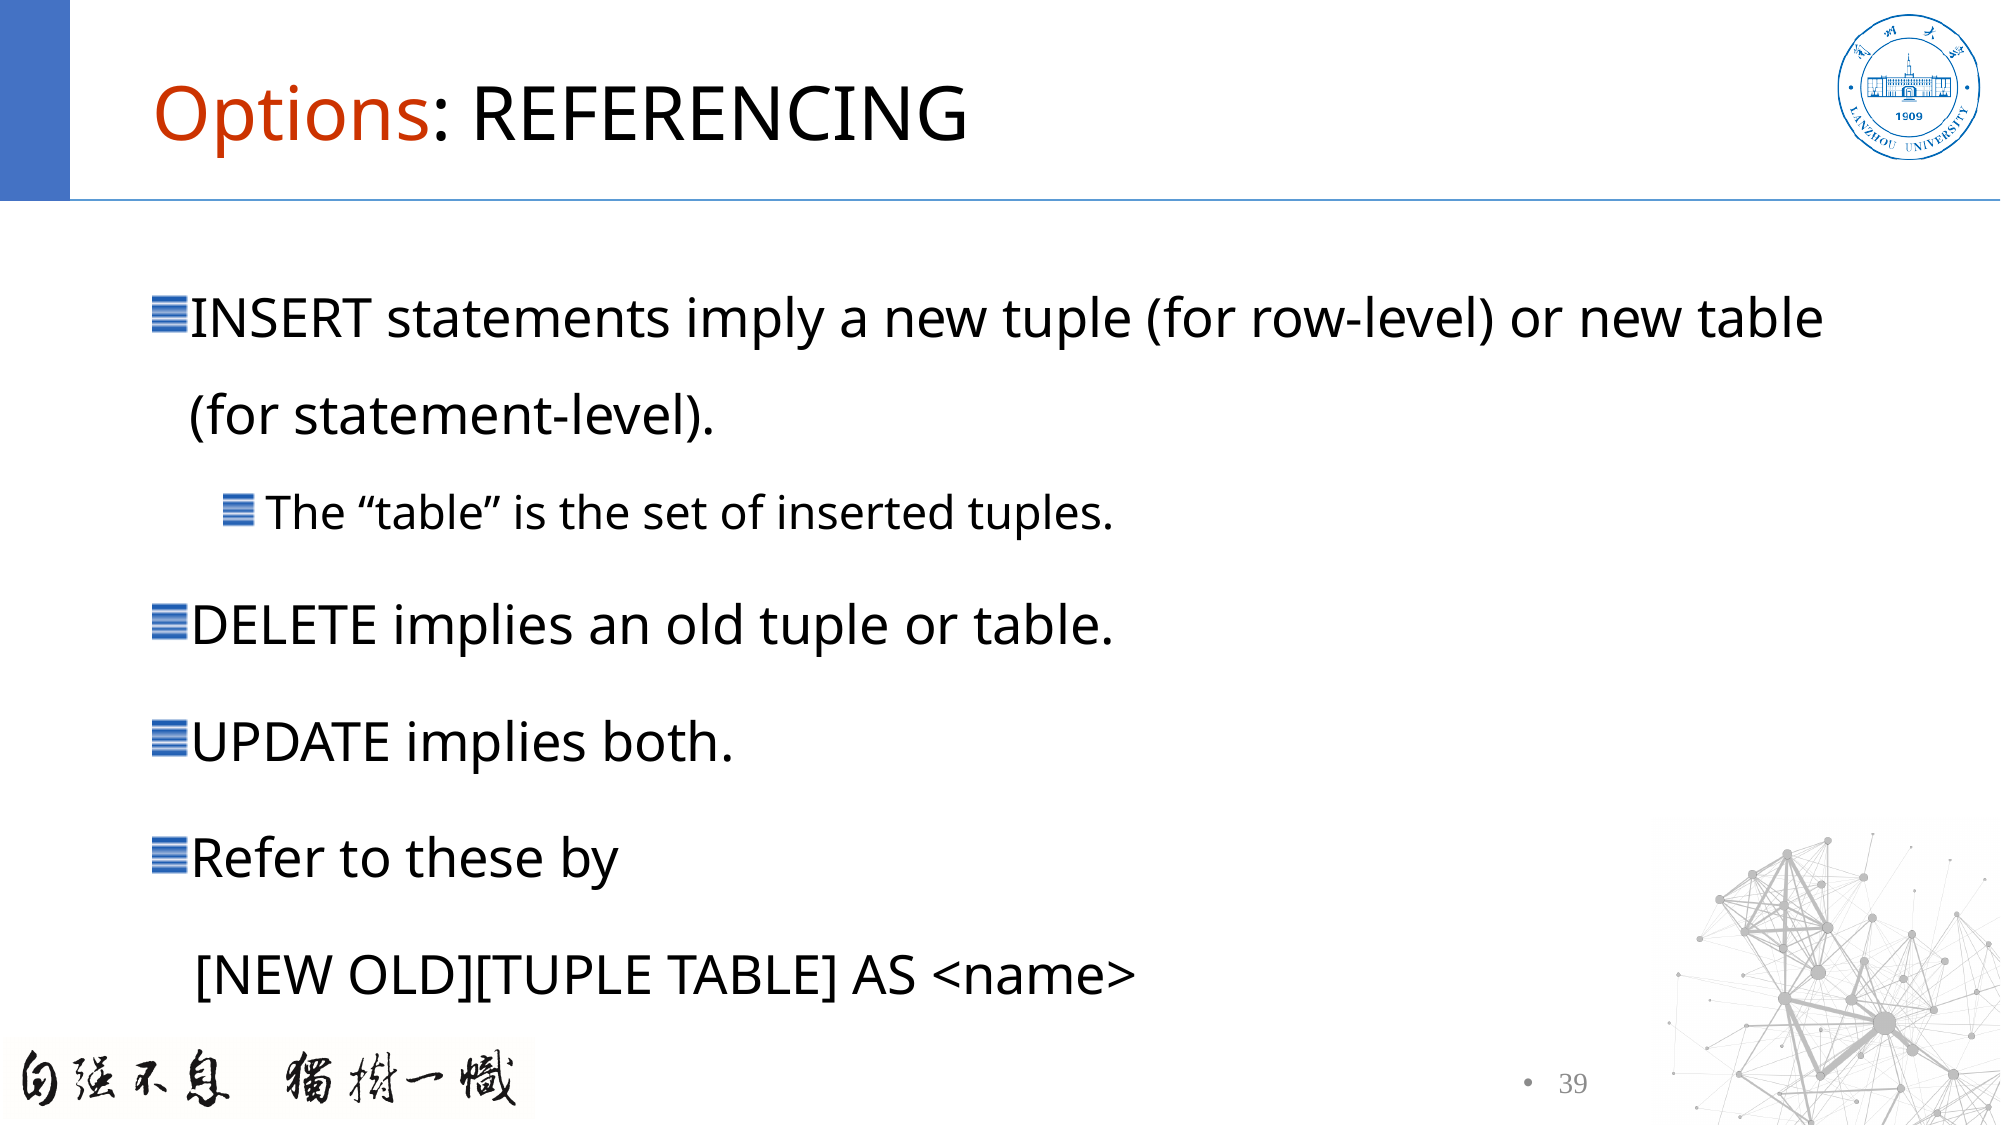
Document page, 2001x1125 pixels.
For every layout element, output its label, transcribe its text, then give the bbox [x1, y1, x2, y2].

picture [152, 602, 194, 643]
picture [1837, 14, 1998, 160]
picture [152, 294, 194, 336]
picture [1651, 817, 2001, 1125]
picture [152, 718, 194, 760]
list INSERT statements imply a new tuple (for row-level) or new table (for statement-level). The “table” is the set of inserted tuples. DELETE implies an old tuple or table. UPDATE implies both. Refer to these by [NEW OLD][TUPLE TABLE] AS <name> [137, 243, 1863, 1014]
slide_number 39 [1498, 1052, 1603, 1113]
picture [223, 492, 260, 529]
picture [3, 1037, 535, 1119]
picture [152, 835, 194, 877]
title Options: REFERENCING [137, 33, 1863, 200]
